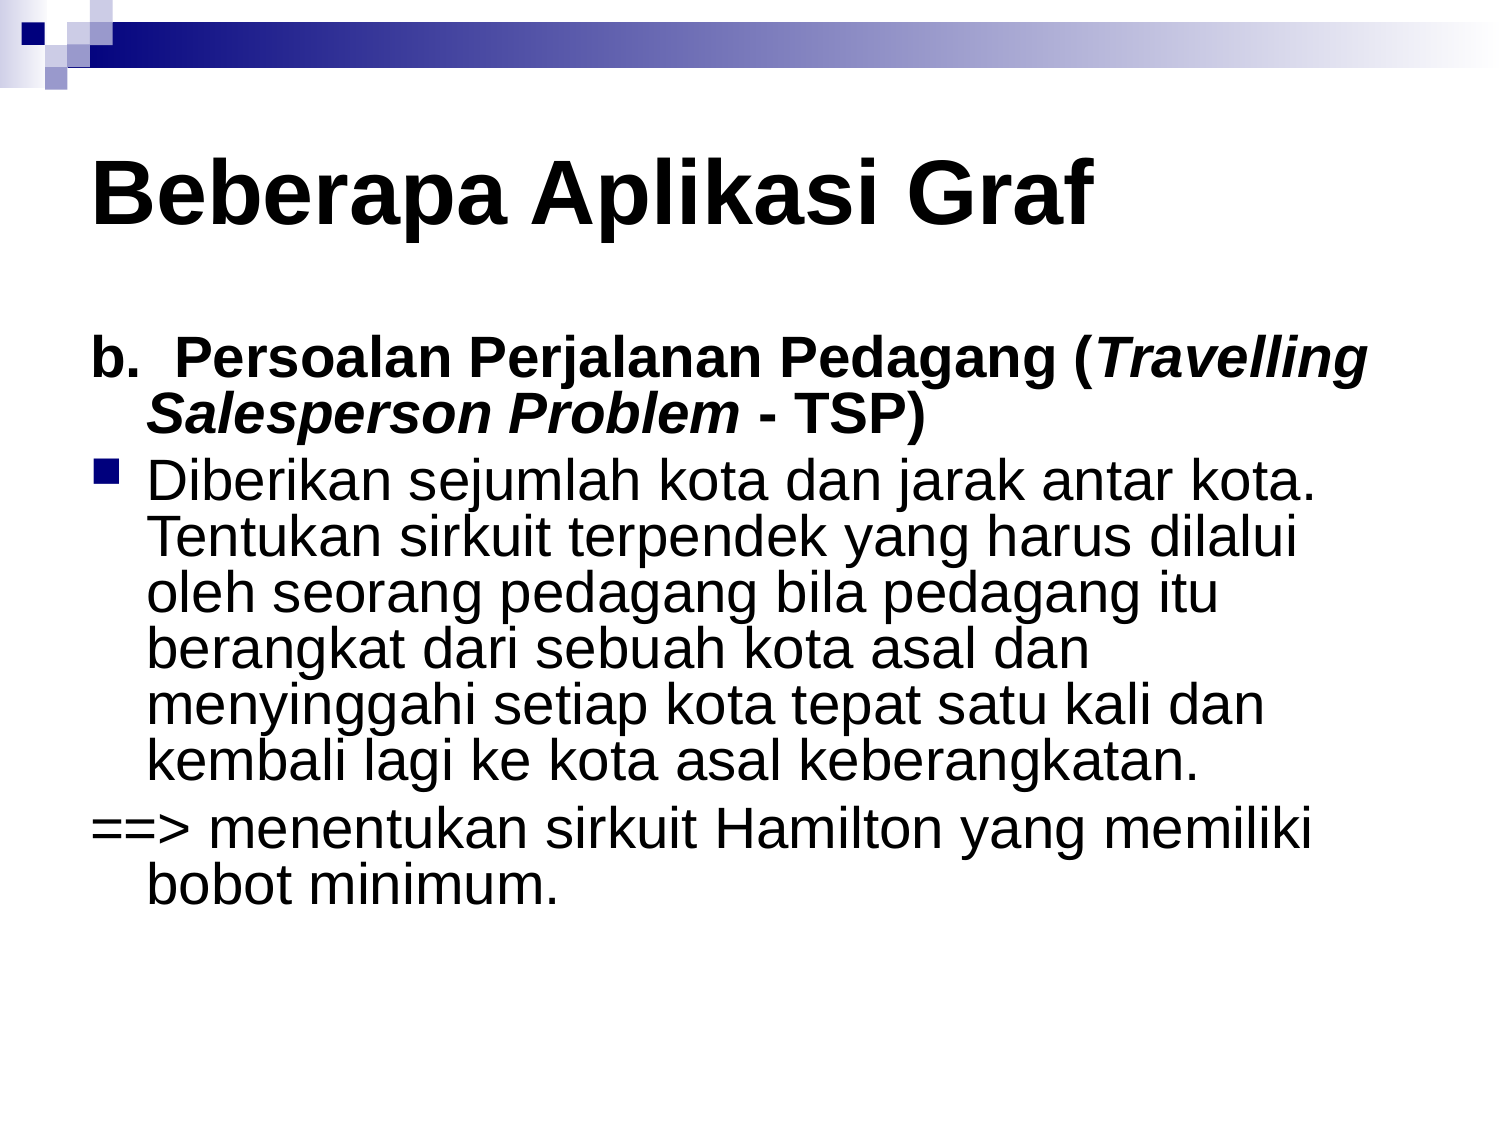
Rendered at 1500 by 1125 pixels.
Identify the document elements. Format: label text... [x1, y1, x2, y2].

title Beberapa Aplikasi Graf [74, 74, 1426, 301]
list b. Persoalan Perjalanan Pedagang (Travelling Salesperson Problem - TSP) Diberikan sejumlah kota dan jarak antar kota. Tentukan sirkuit terpendek yang harus dilalui oleh seorang pedagang bila pedagang itu berangkat dari sebuah kota asal dan menyinggahi setiap kota tepat satu kali dan kembali lagi ke kota asal keberangkatan. ==> menentukan sirkuit Hamilton yang memiliki bobot minimum. [74, 324, 1426, 963]
